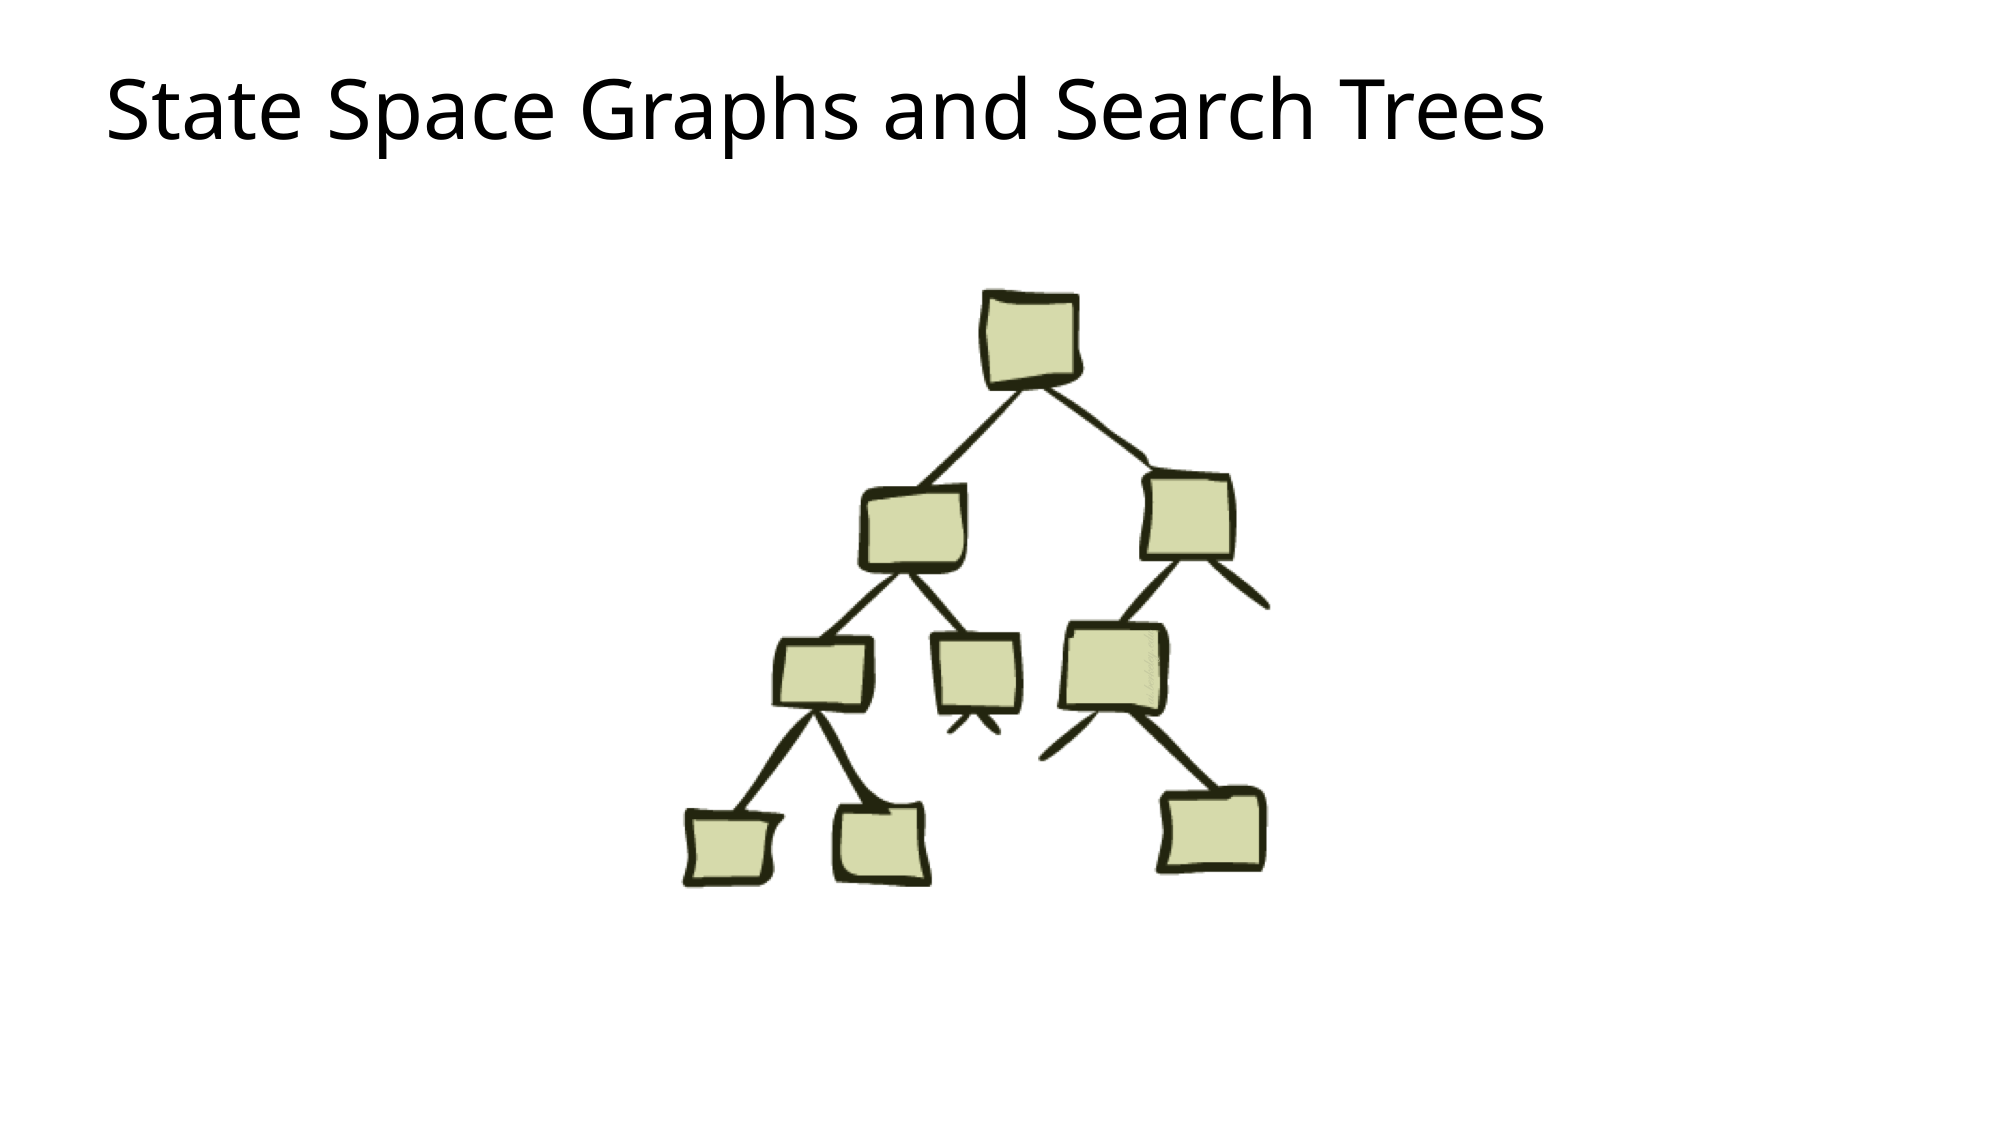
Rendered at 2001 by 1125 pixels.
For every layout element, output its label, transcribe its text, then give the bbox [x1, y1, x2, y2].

title State Space Graphs and Search Trees [90, 60, 1816, 164]
picture [625, 237, 1285, 937]
